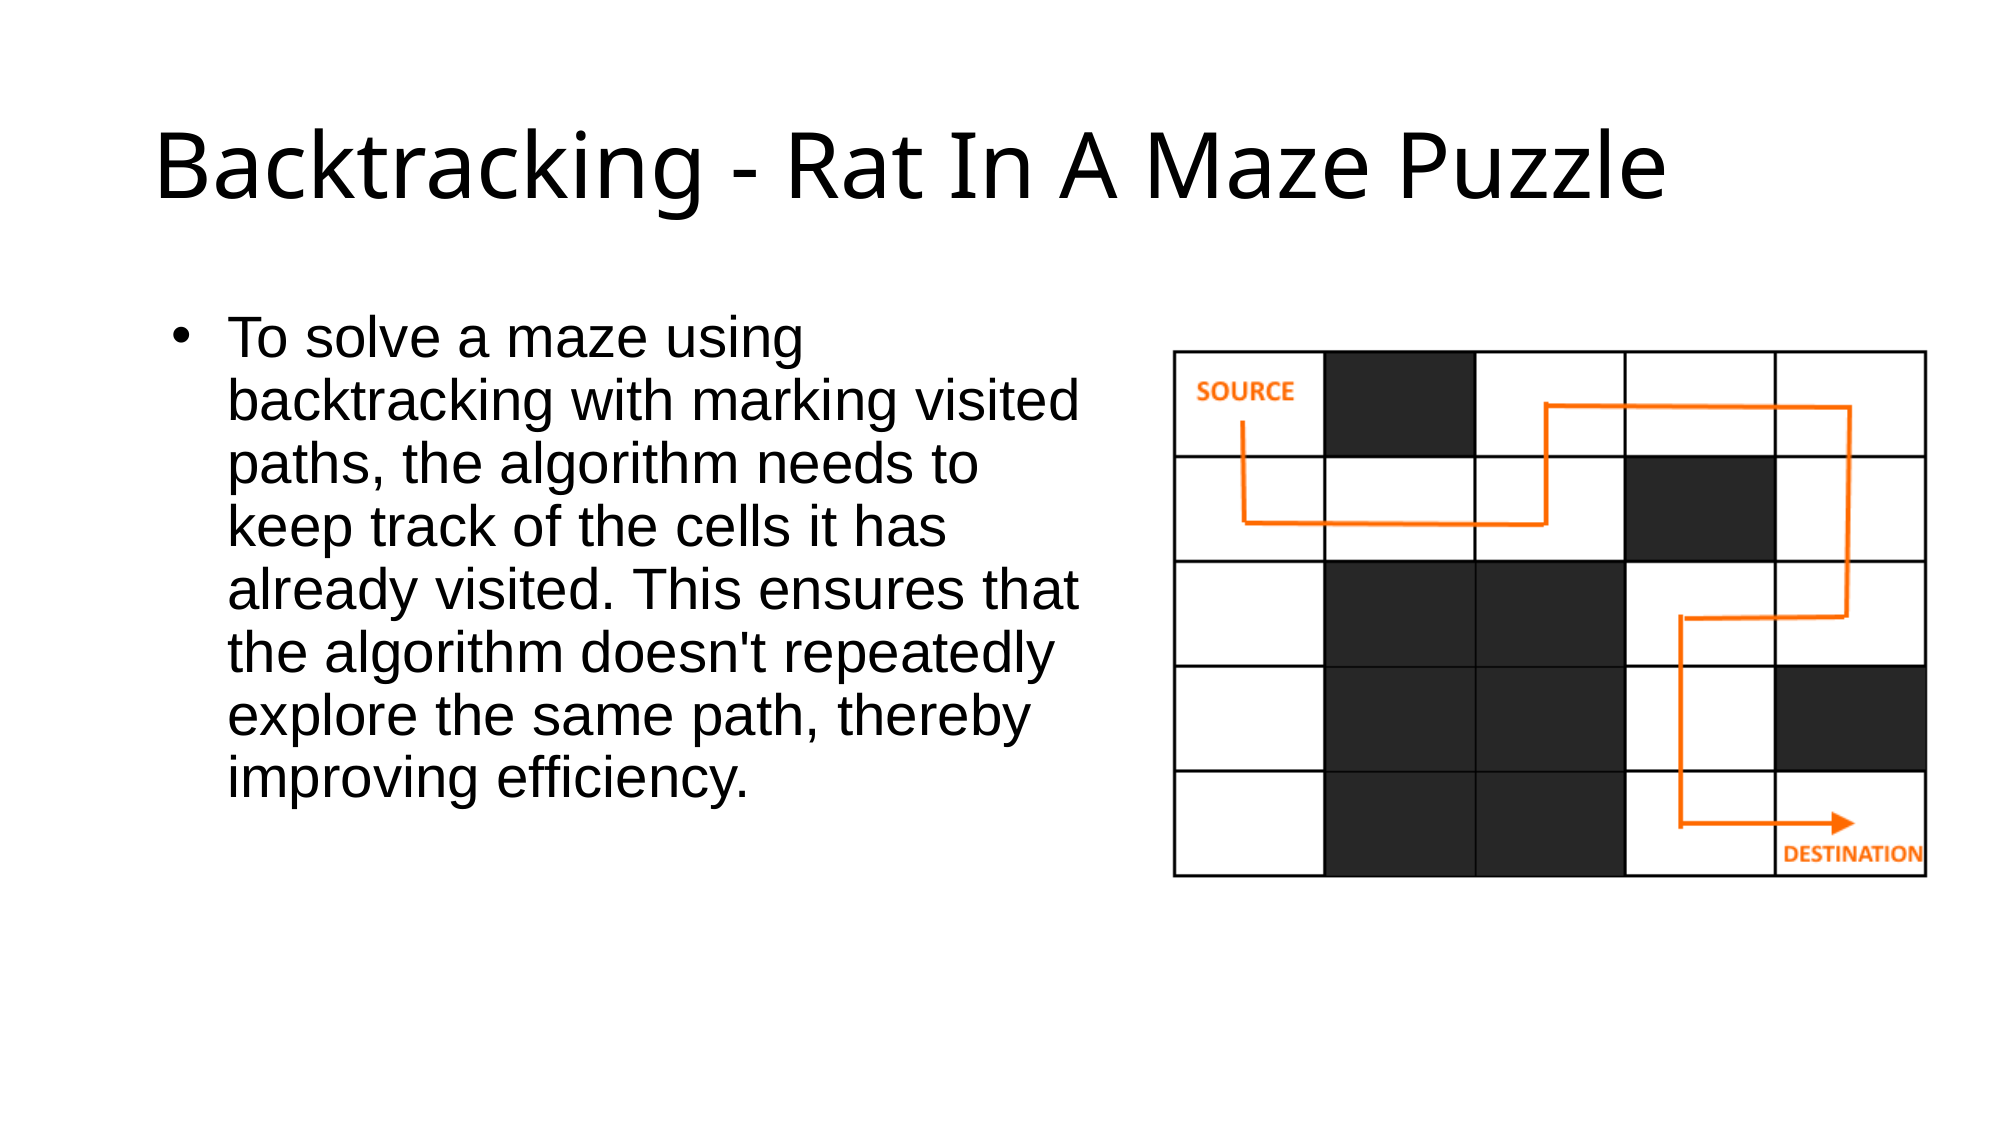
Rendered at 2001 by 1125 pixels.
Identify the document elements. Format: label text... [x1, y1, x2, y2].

list To solve a maze using backtracking with marking visited paths, the algorithm needs to keep track of the cells it has already visited. This ensures that the algorithm doesn't repeatedly explore the same path, thereby improving efficiency. [137, 299, 1120, 1010]
picture [1106, 277, 2000, 984]
title Backtracking - Rat In A Maze Puzzle [137, 59, 1863, 278]
